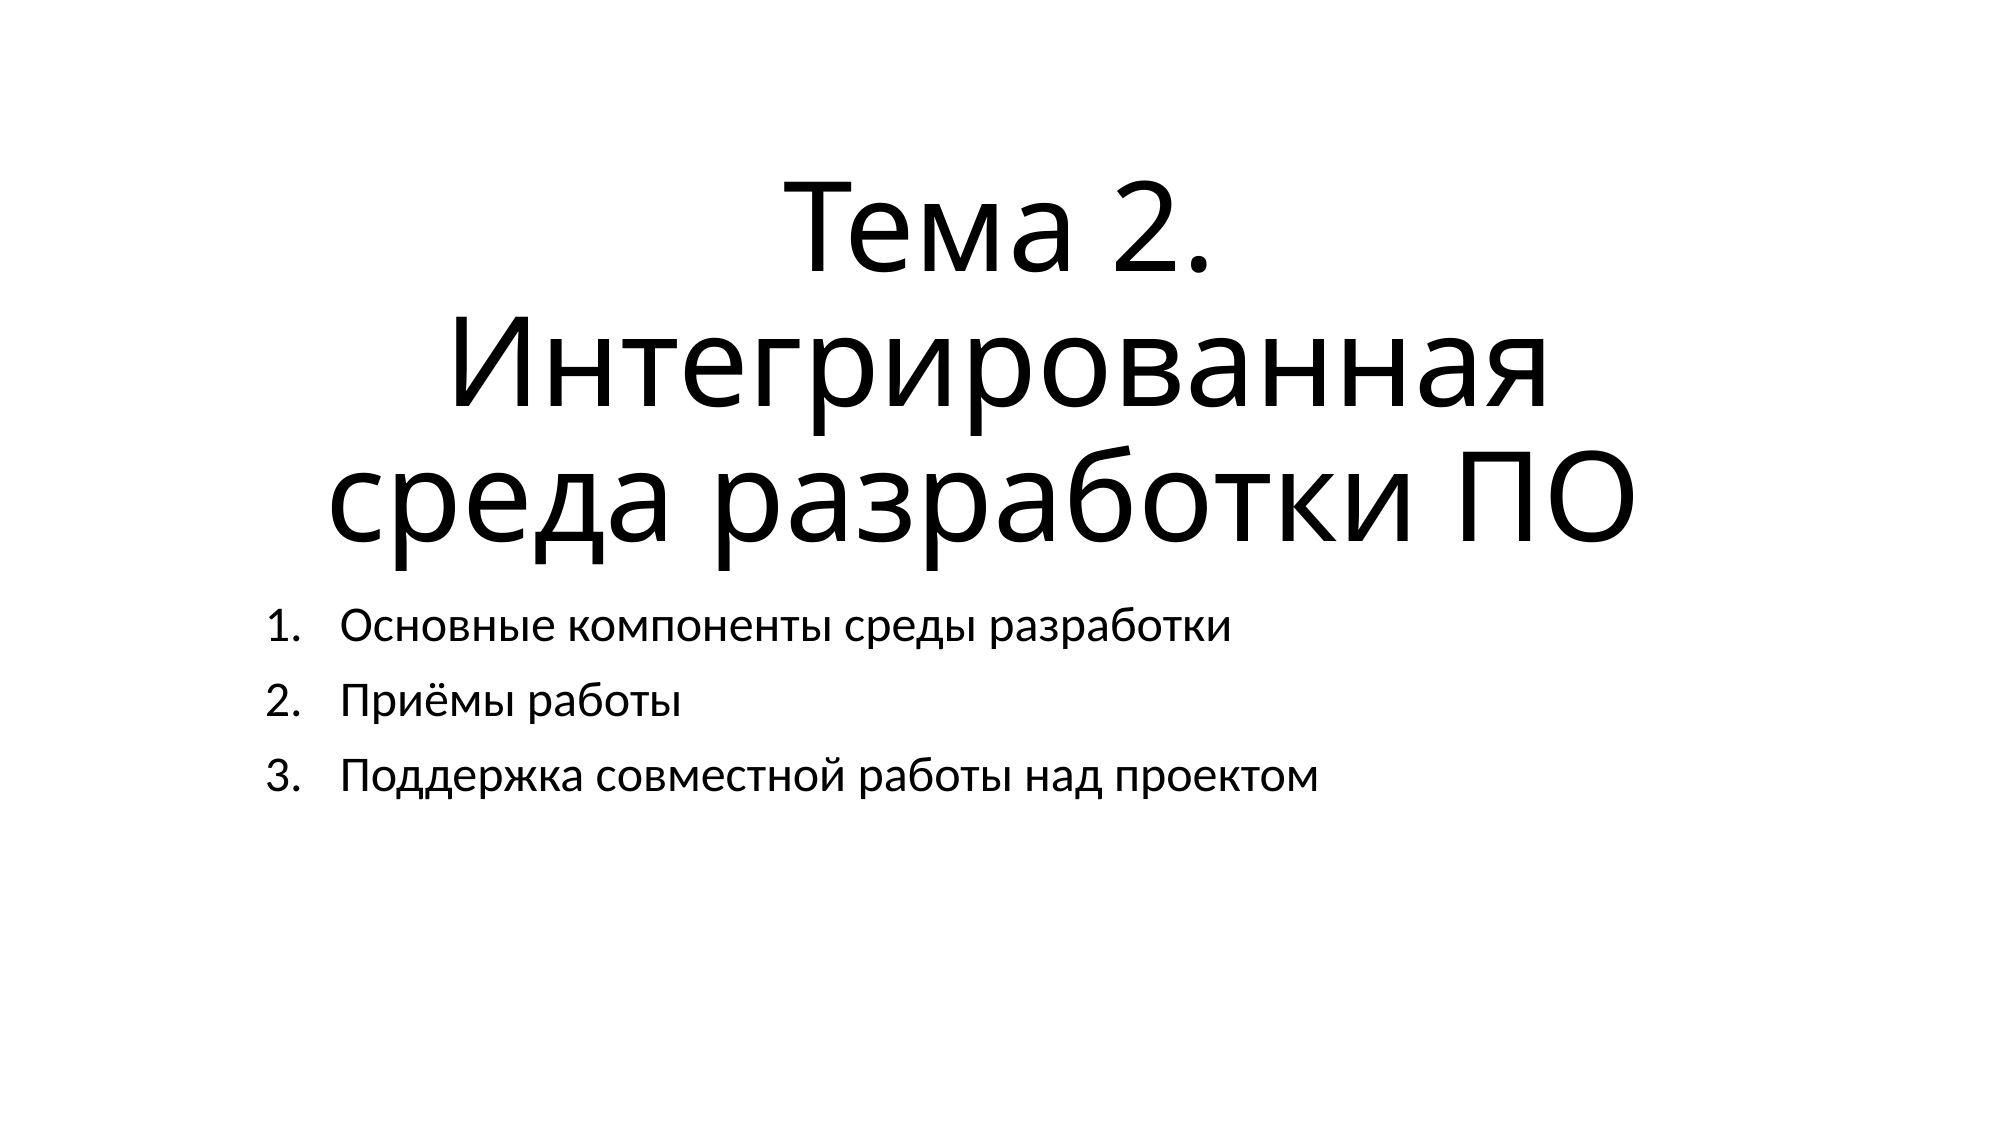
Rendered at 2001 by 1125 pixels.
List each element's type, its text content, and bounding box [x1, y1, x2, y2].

subtitle Основные компоненты среды разработки Приёмы работы Поддержка совместной работы над проектом [249, 590, 1750, 863]
title Тема 2. Интегрированная среда разработки ПО [249, 184, 1750, 576]
